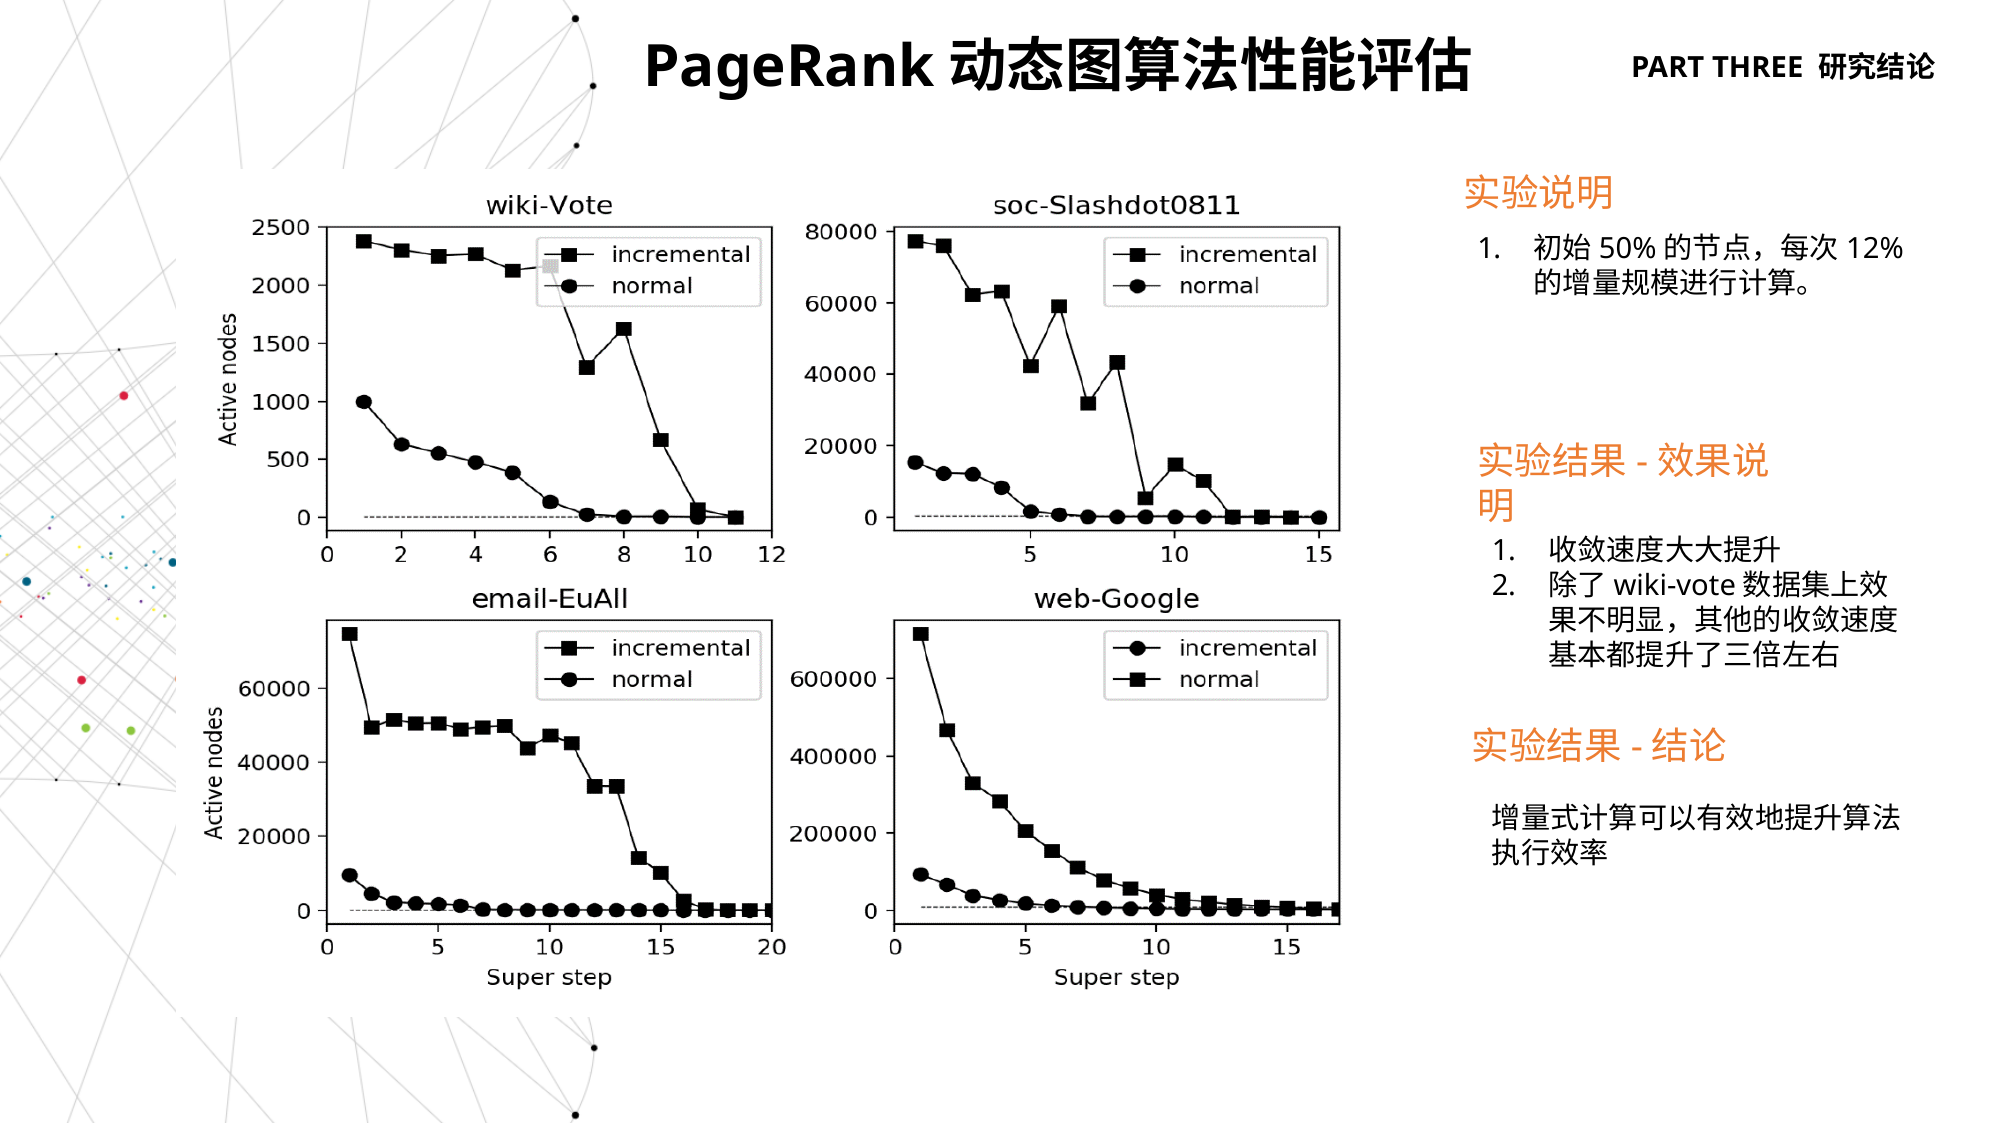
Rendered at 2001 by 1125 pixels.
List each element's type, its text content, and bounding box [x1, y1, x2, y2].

text_box 初始50%的节点，每次12%的增量规模进行计算。 [1462, 221, 1950, 342]
picture [0, 0, 1379, 1123]
text_box 实验结果-结论 [1457, 714, 1742, 775]
list PART THREE 研究结论 [1407, 35, 1951, 101]
text_box 增量式计算可以有效地提升算法执行效率 [1477, 792, 1927, 877]
text_box 收敛速度大大提升 除了wiki-vote数据集上效果不明显，其他的收敛速度基本都提升了三倍左右 [1477, 523, 1927, 724]
text_box 实验说明 [1448, 161, 1629, 221]
text_box 实验结果-效果说明 [1462, 429, 1821, 534]
text_box PageRank动态图算法性能评估 [377, 36, 1740, 100]
